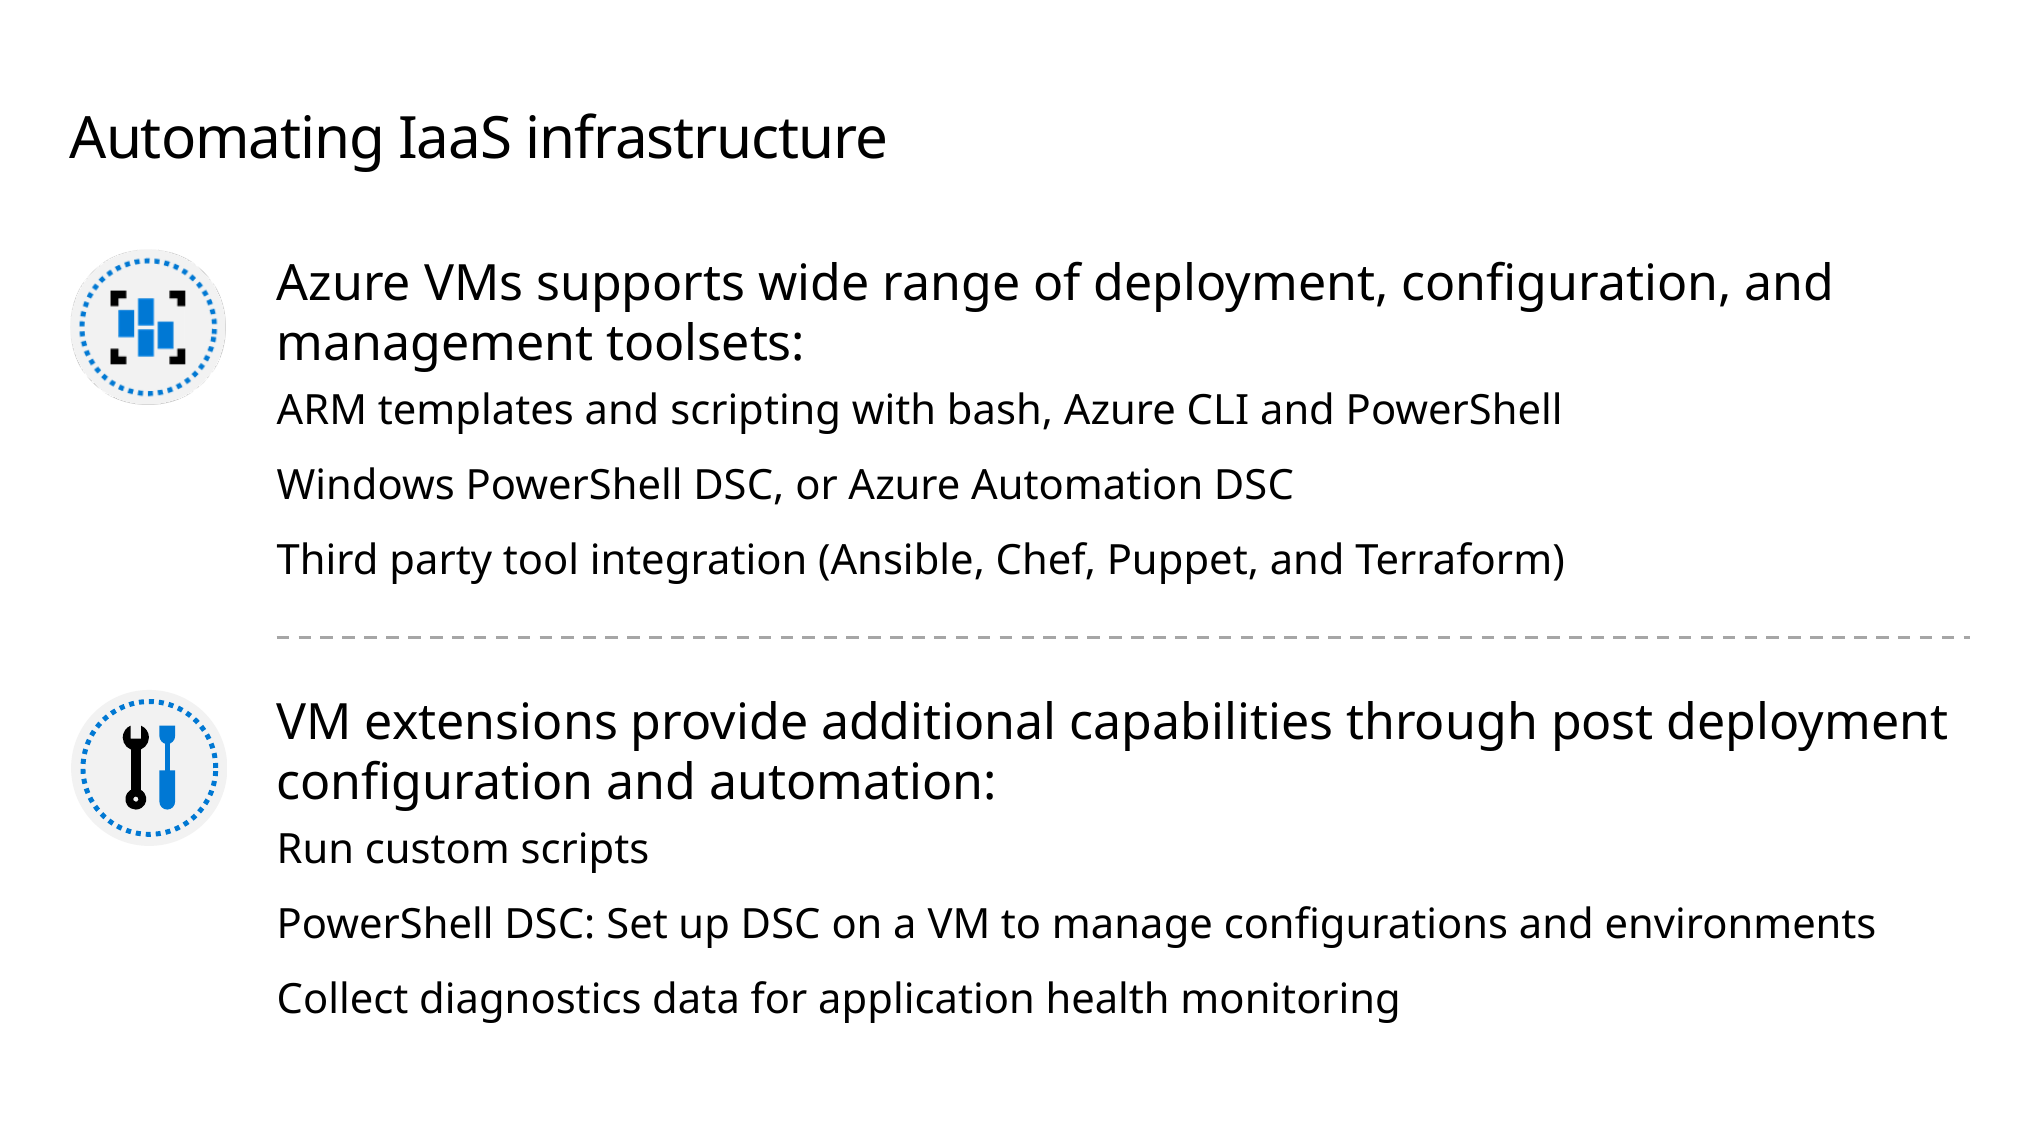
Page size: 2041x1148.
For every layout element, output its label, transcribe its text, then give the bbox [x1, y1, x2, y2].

picture [70, 689, 228, 846]
picture [70, 249, 227, 407]
text_box Azure VMs supports wide range of deployment, configuration, and management toolsets: ARM templates and scripting with bash, Azure CLI and PowerShell Windows PowerShell DSC, or Azure Automation DSC Third party tool integration (Ansible, Chef, Puppet, and Terraform) [276, 249, 1971, 583]
title Automating IaaS infrastructure [70, 103, 1969, 172]
text_box VM extensions provide additional capabilities through post deployment configuration and automation: Run custom scripts PowerShell DSC: Set up DSC on a VM to manage configurations and environments Collect diagnostics data for application health monitoring [276, 689, 1971, 1023]
